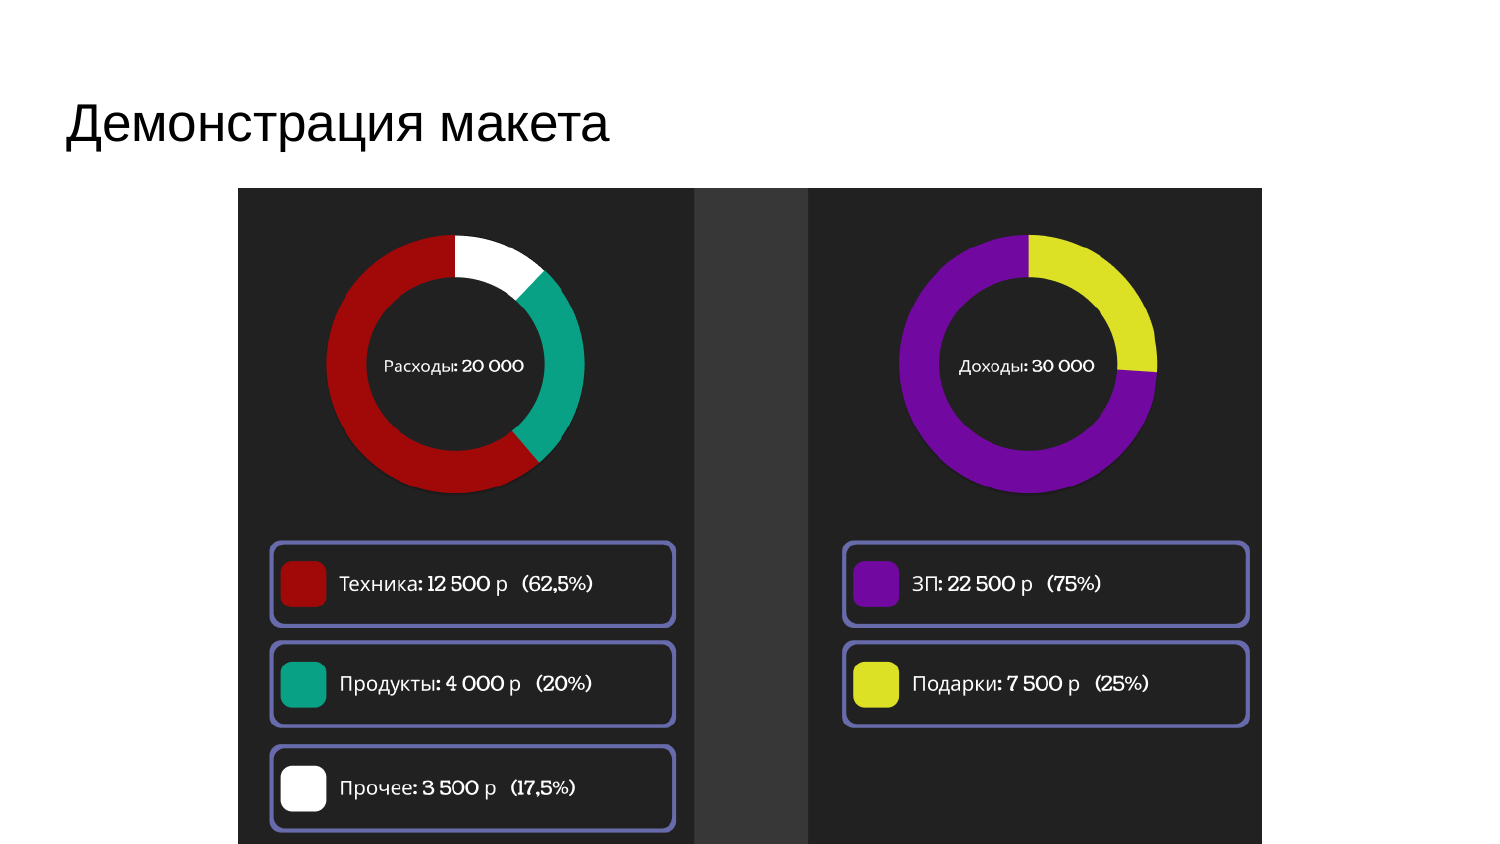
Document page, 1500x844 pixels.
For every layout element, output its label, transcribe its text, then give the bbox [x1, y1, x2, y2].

picture [237, 188, 1263, 844]
title Демонстрация макета [51, 72, 1449, 167]
